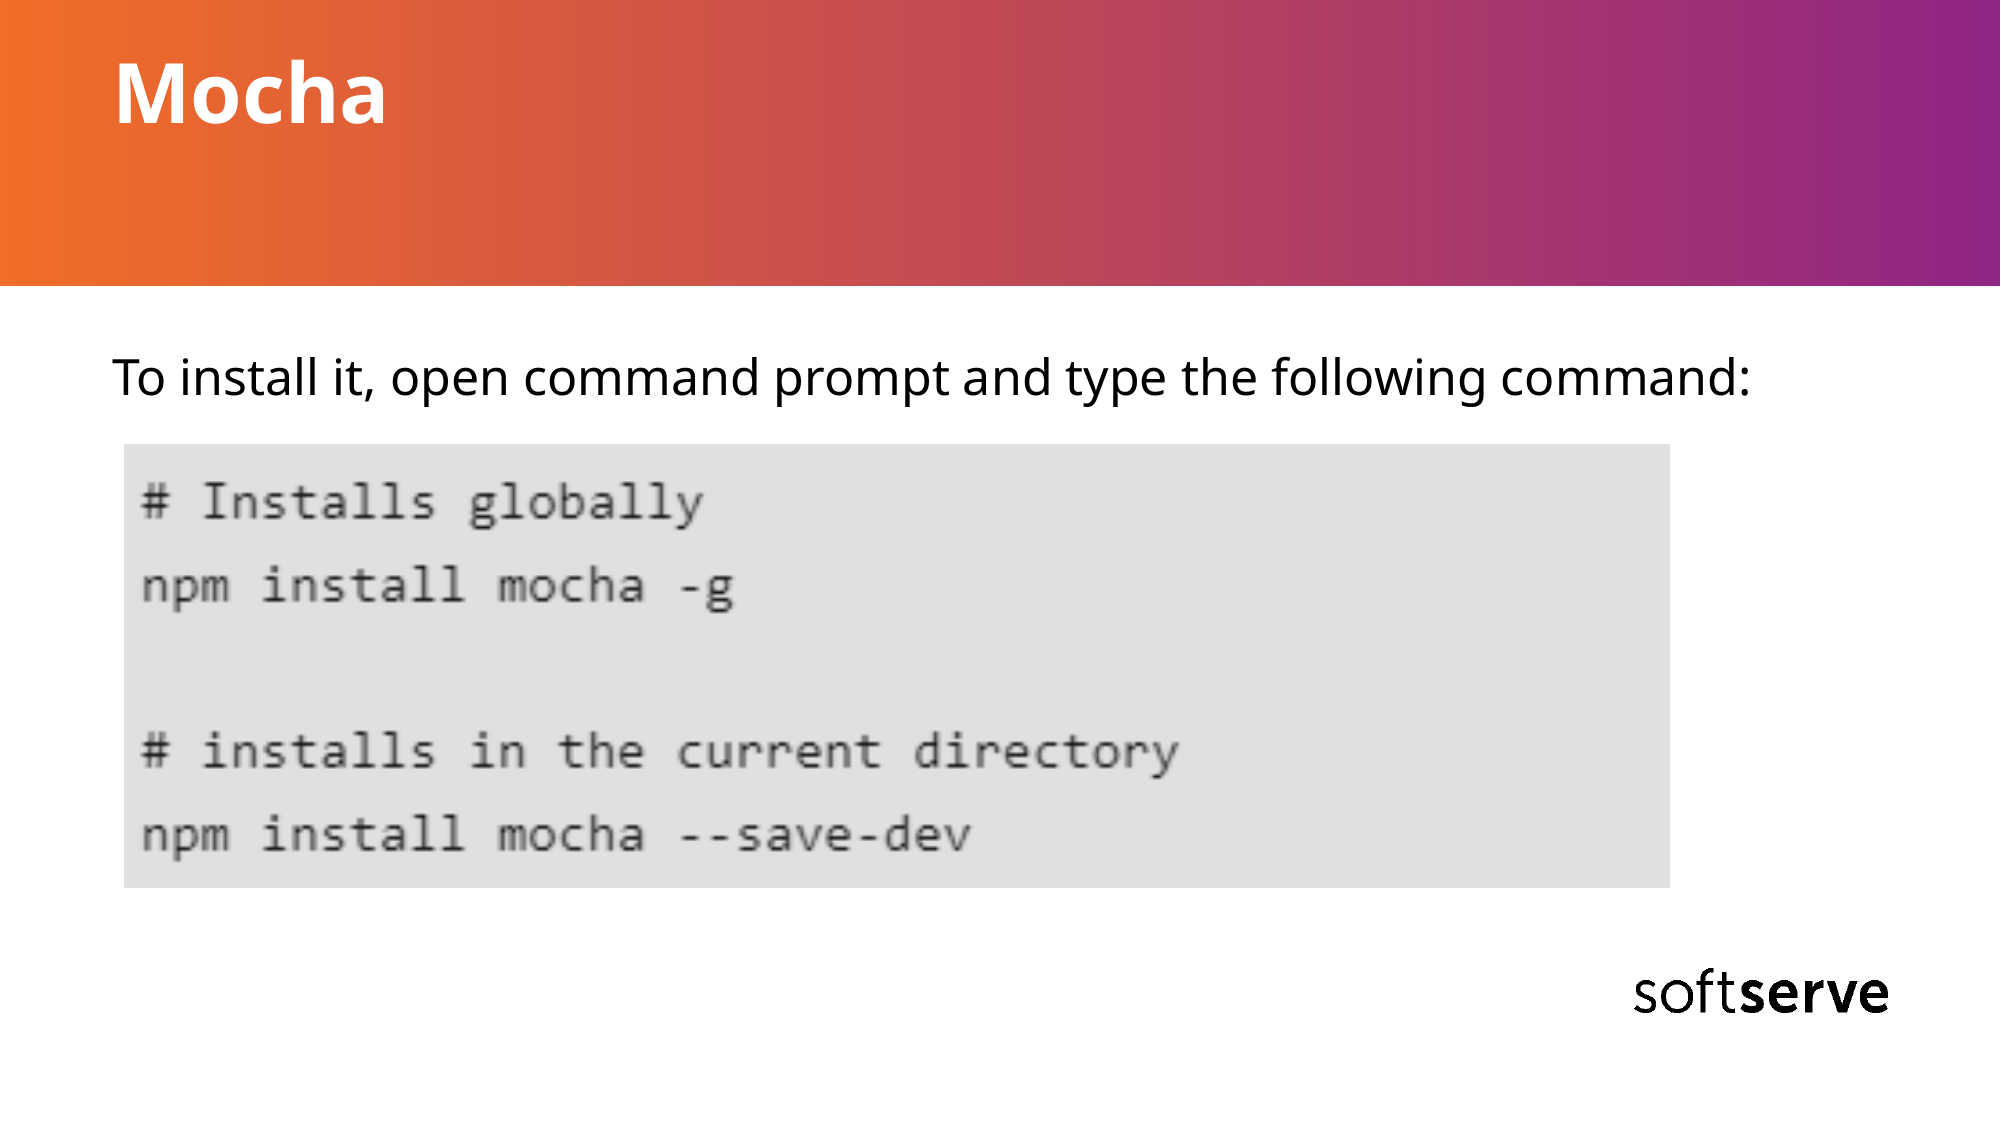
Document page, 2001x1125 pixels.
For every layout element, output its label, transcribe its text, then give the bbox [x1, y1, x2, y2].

list To install it, open command prompt and type the following command: [112, 337, 1888, 460]
title Mocha [112, 43, 1888, 225]
picture [124, 444, 1670, 888]
picture [1634, 968, 1888, 1013]
